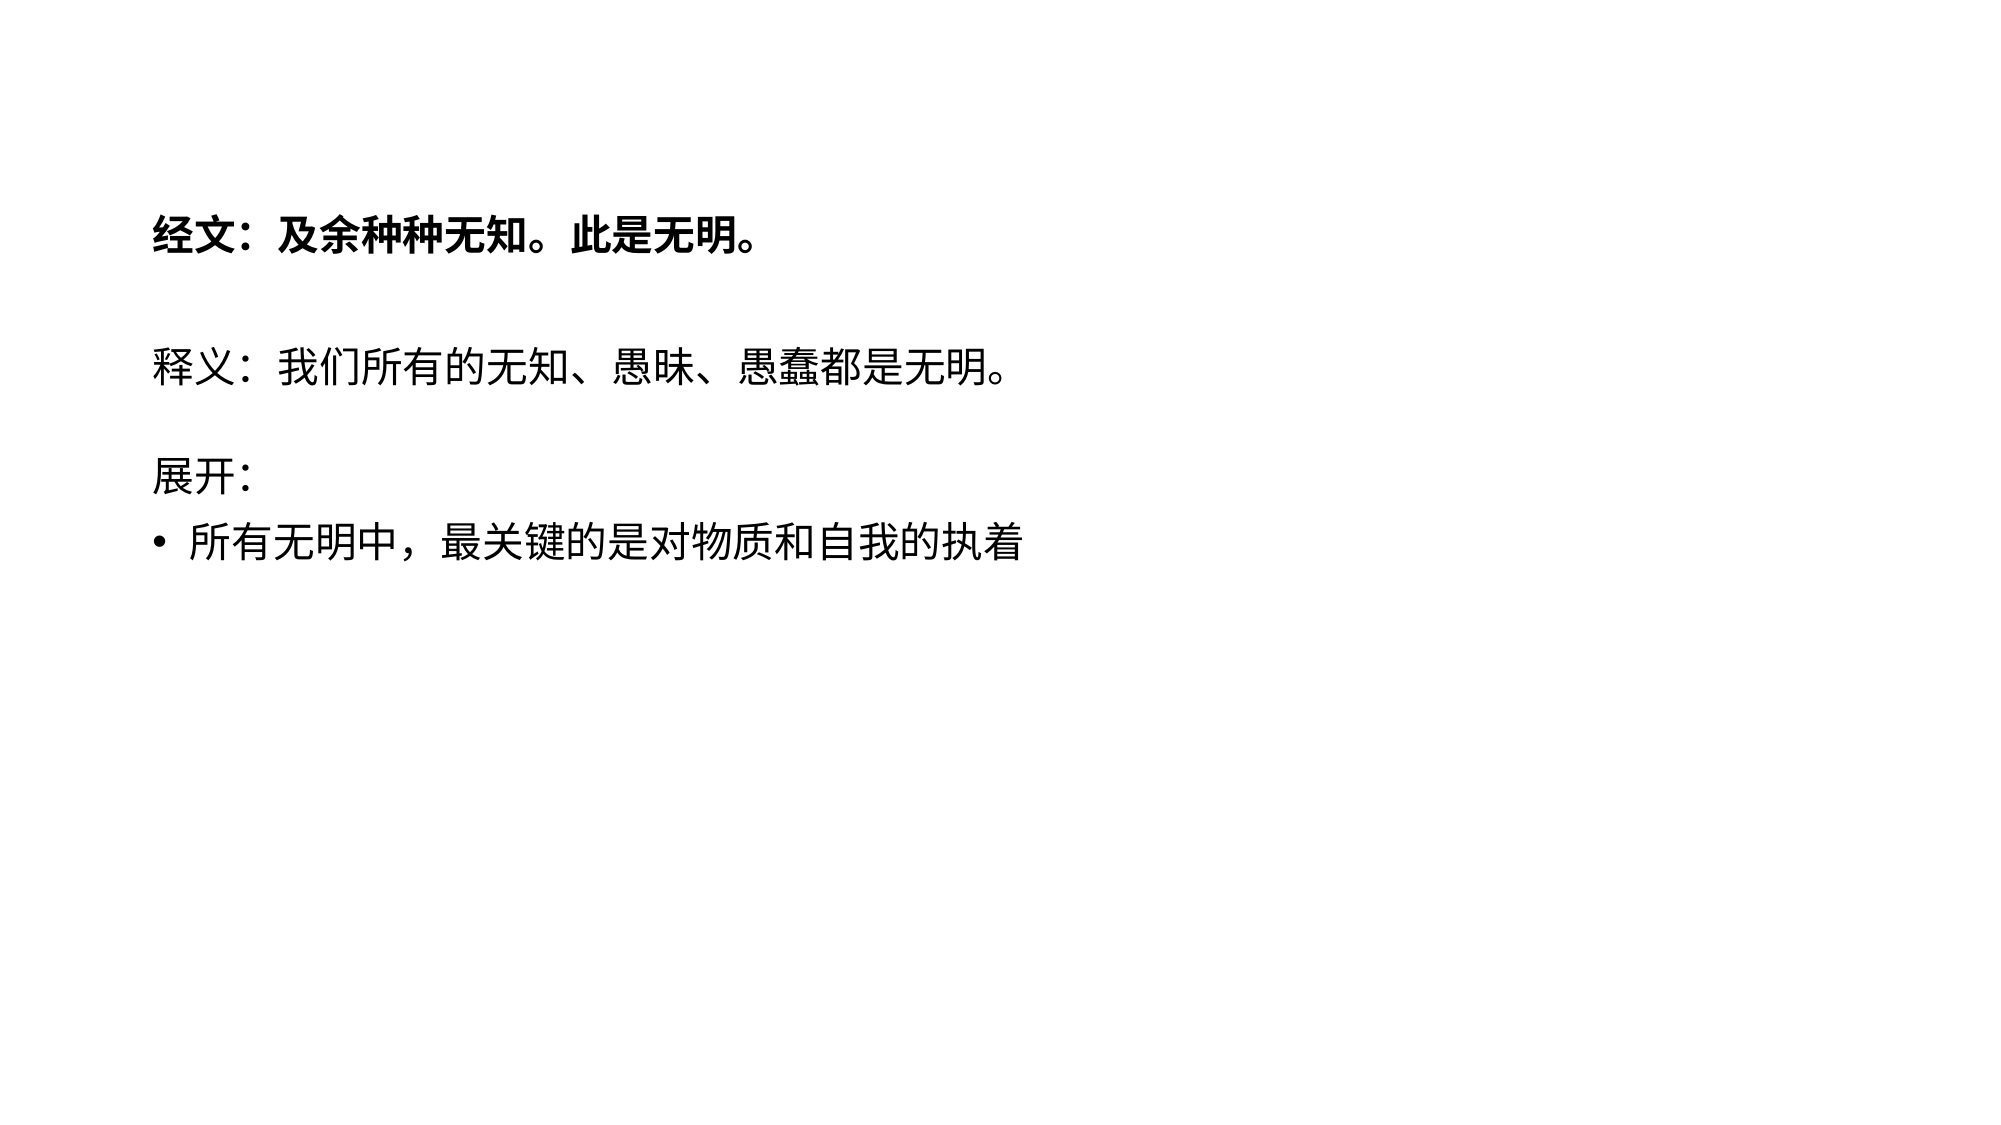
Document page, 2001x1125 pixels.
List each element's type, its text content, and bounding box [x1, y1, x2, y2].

list 经文：及余种种无知。此是无明。 释义：我们所有的无知、愚昧、愚蠢都是无明。 展开： 所有无明中，最关键的是对物质和自我的执着 [137, 206, 1863, 1024]
